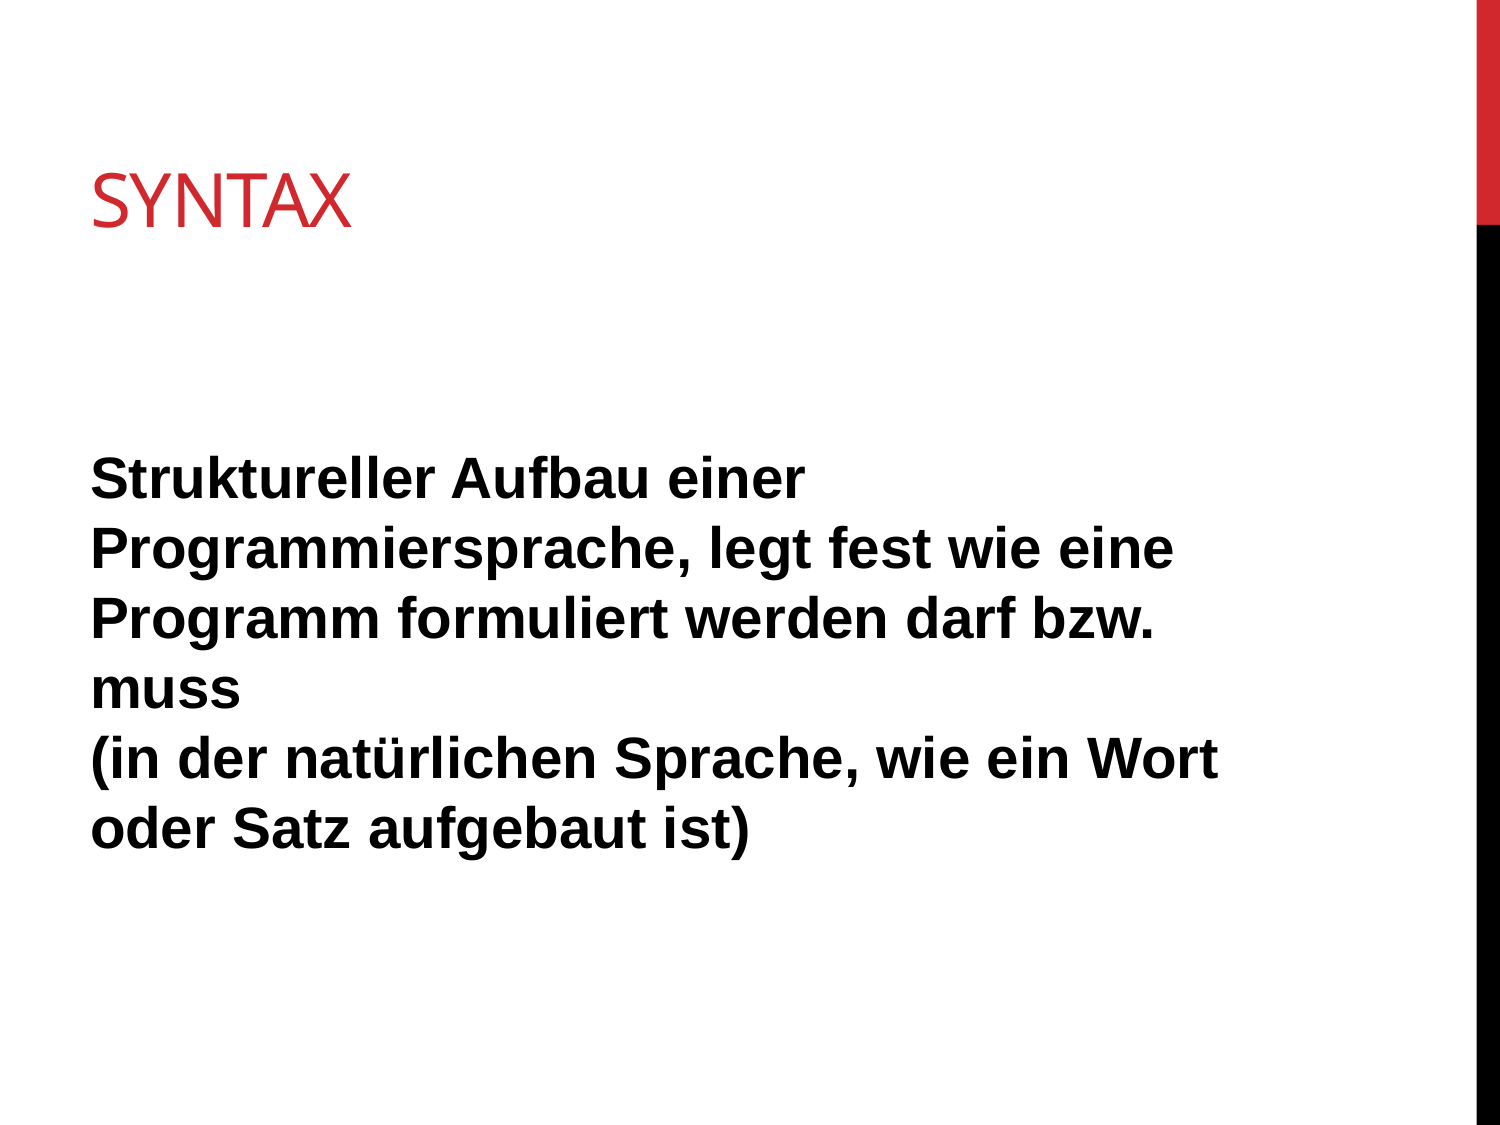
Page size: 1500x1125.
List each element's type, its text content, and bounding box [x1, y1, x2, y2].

title Syntax [75, 25, 1025, 250]
list Struktureller Aufbau einer Programmiersprache, legt fest wie eine Programm formuliert werden darf bzw. muss (in der natürlichen Sprache, wie ein Wort oder Satz aufgebaut ist) [75, 287, 1325, 1005]
